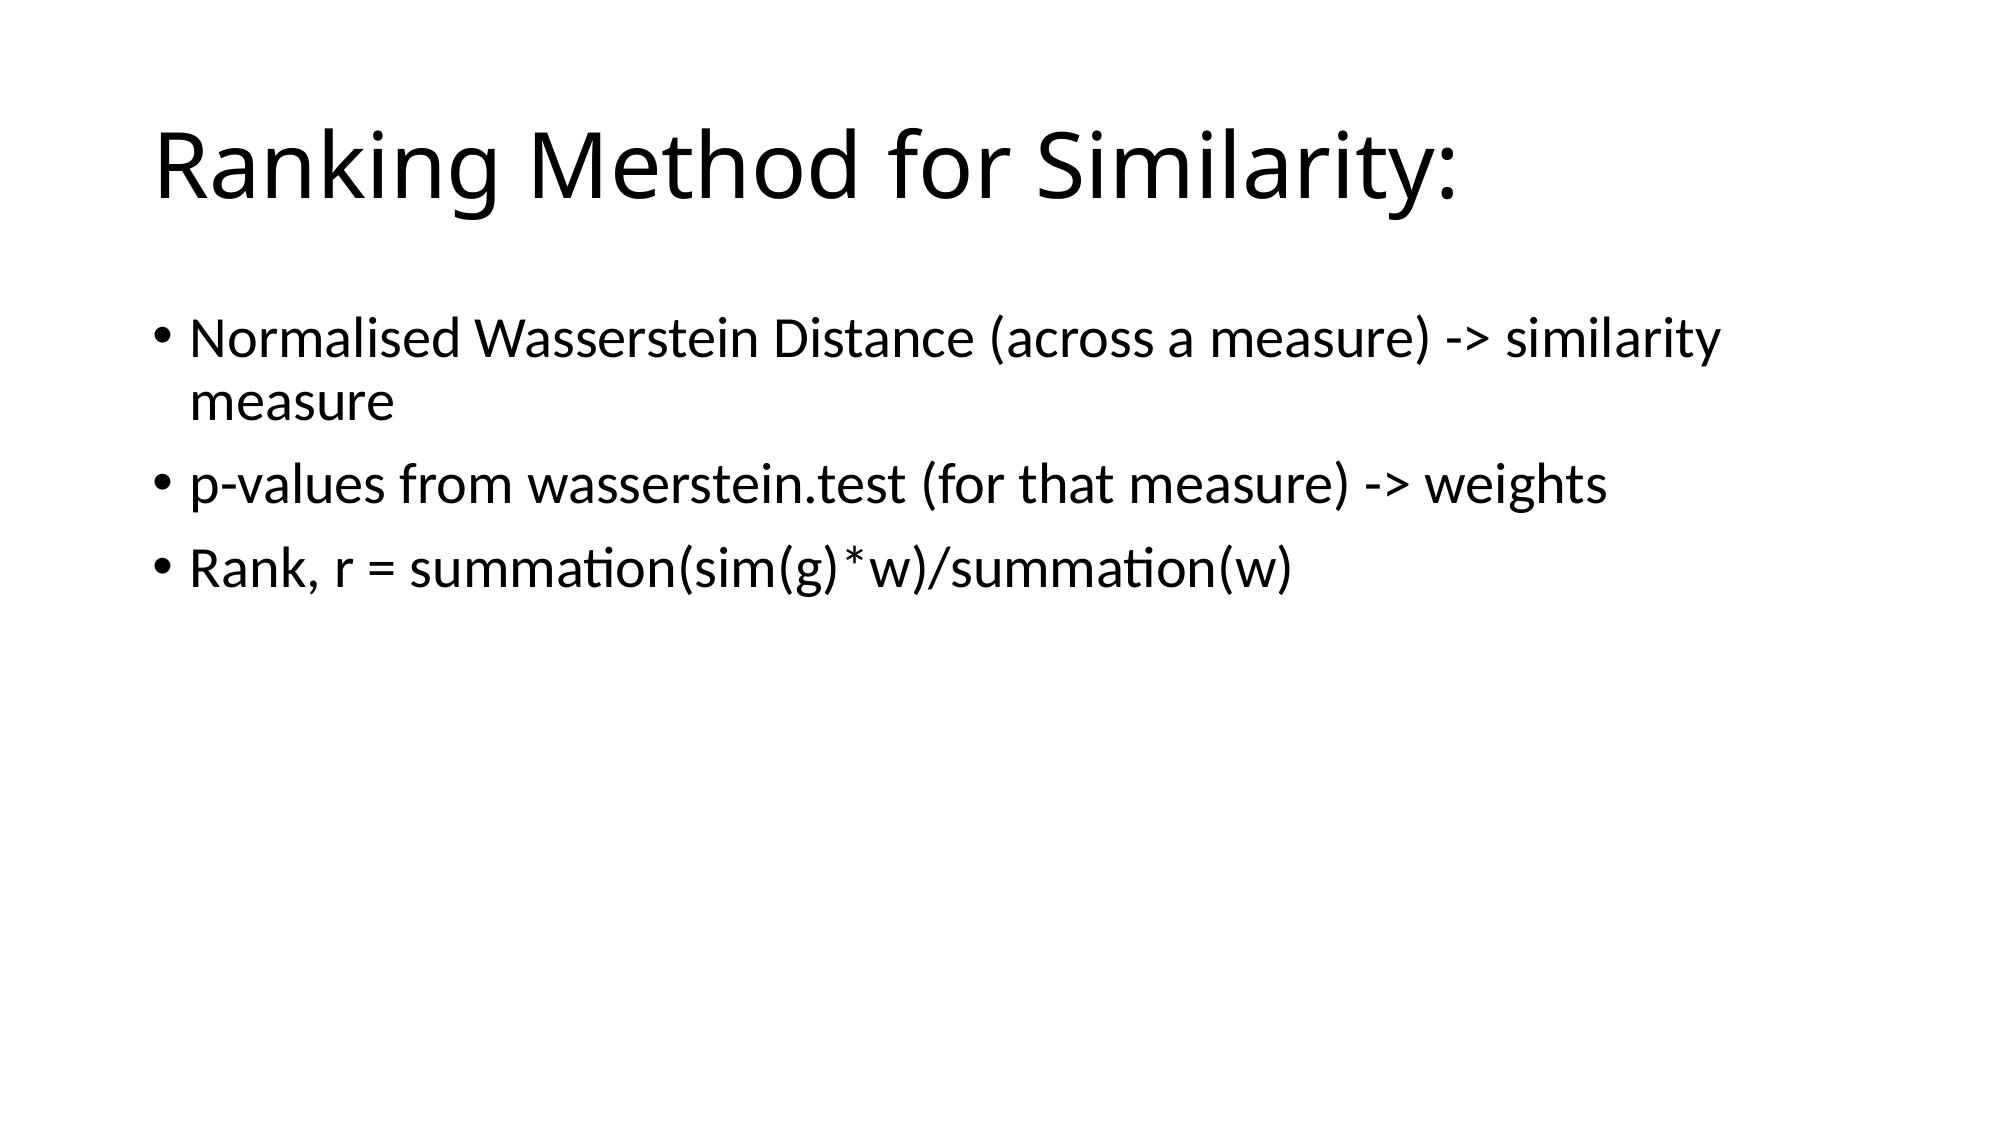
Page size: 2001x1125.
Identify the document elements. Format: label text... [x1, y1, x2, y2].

title Ranking Method for Similarity: [137, 59, 1863, 278]
list Normalised Wasserstein Distance (across a measure) -> similarity measure p-values from wasserstein.test (for that measure) -> weights Rank, r = summation(sim(g)*w)/summation(w) [137, 299, 1863, 1014]
